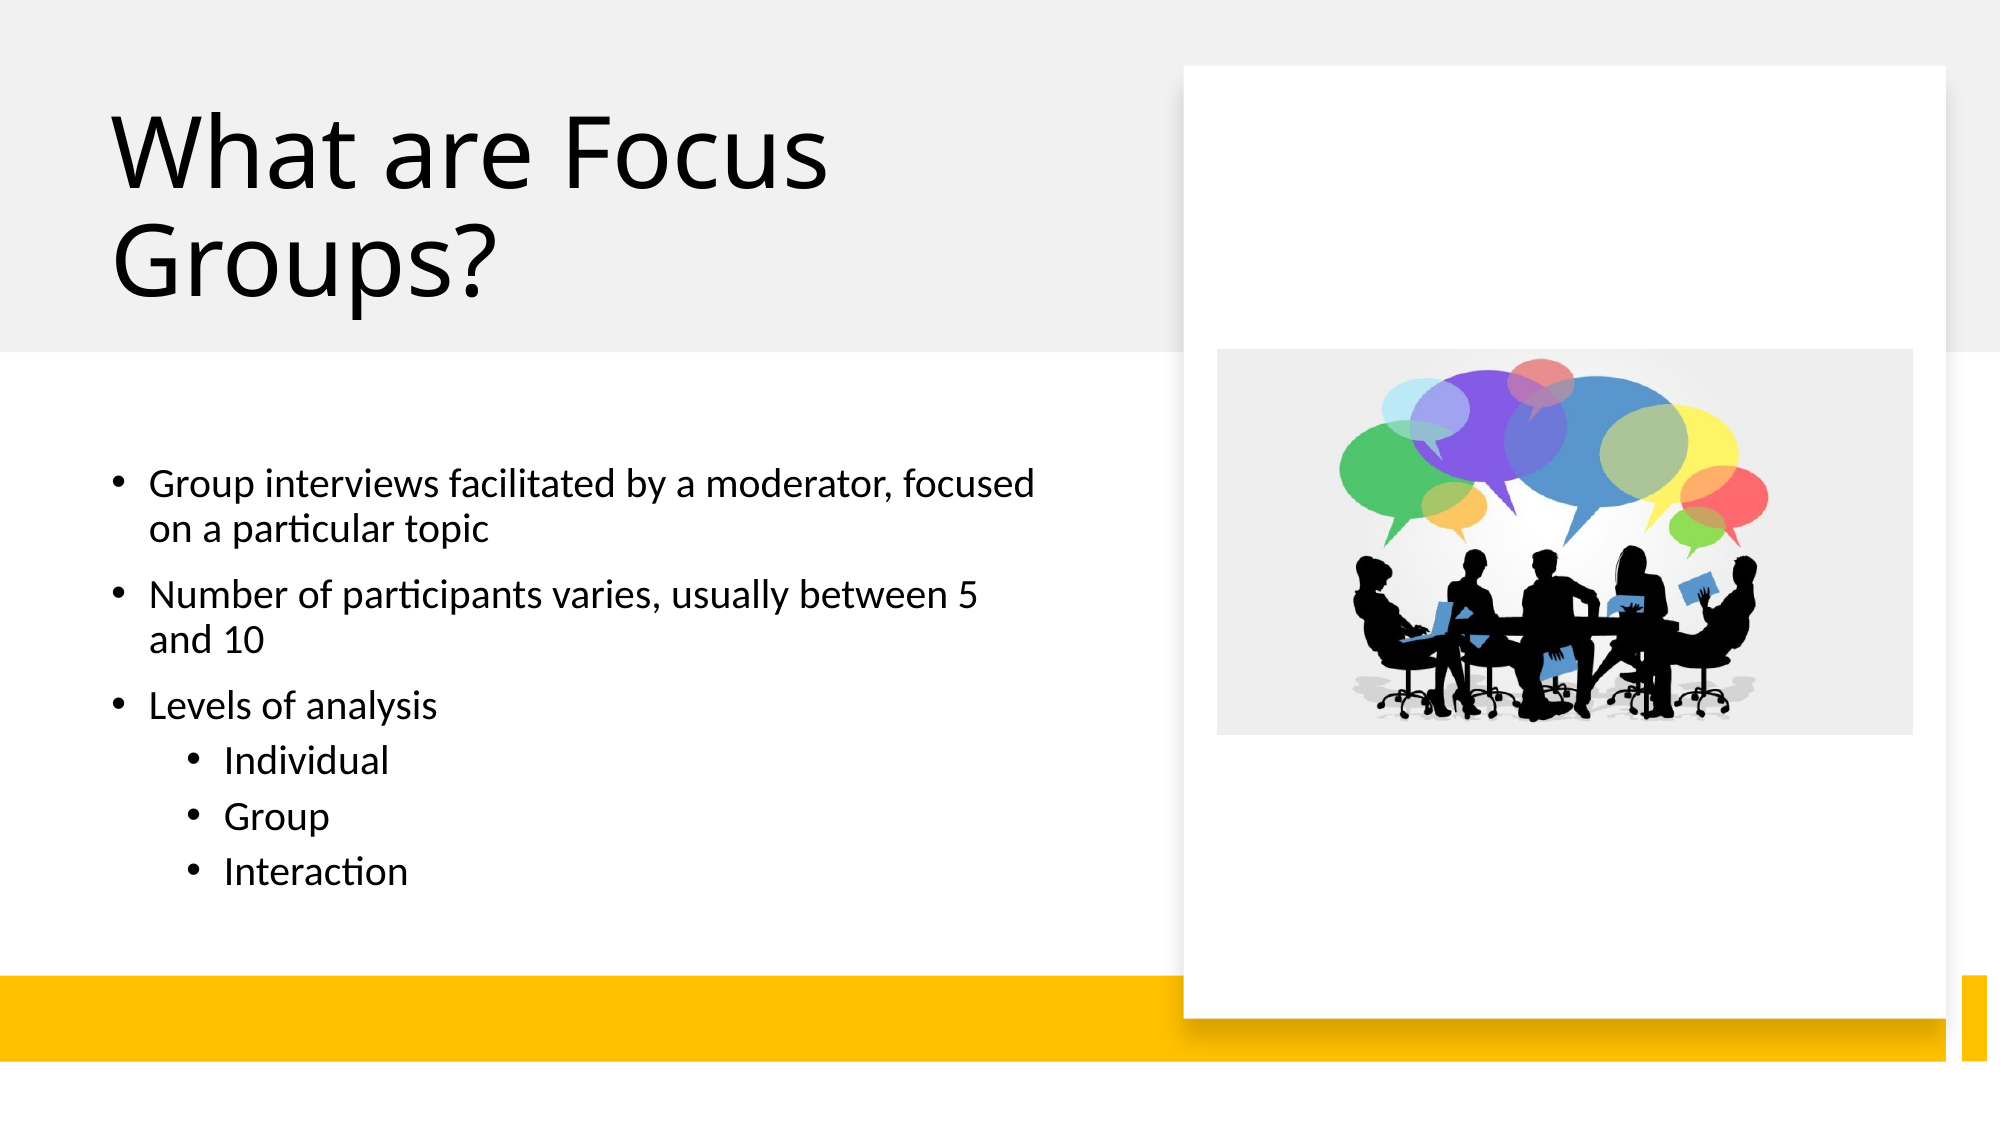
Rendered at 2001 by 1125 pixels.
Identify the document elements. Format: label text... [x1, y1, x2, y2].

list Group interviews facilitated by a moderator, focused on a particular topic Number of participants varies, usually between 5 and 10 Levels of analysis Individual Group Interaction [96, 429, 1055, 926]
title What are Focus Groups? [95, 57, 1055, 327]
text_box [0, 975, 1947, 1063]
picture [1217, 349, 1913, 735]
text_box [0, 353, 2000, 1125]
text_box [1961, 974, 1988, 1062]
text_box [0, 0, 2000, 353]
text_box [1183, 65, 1947, 1020]
